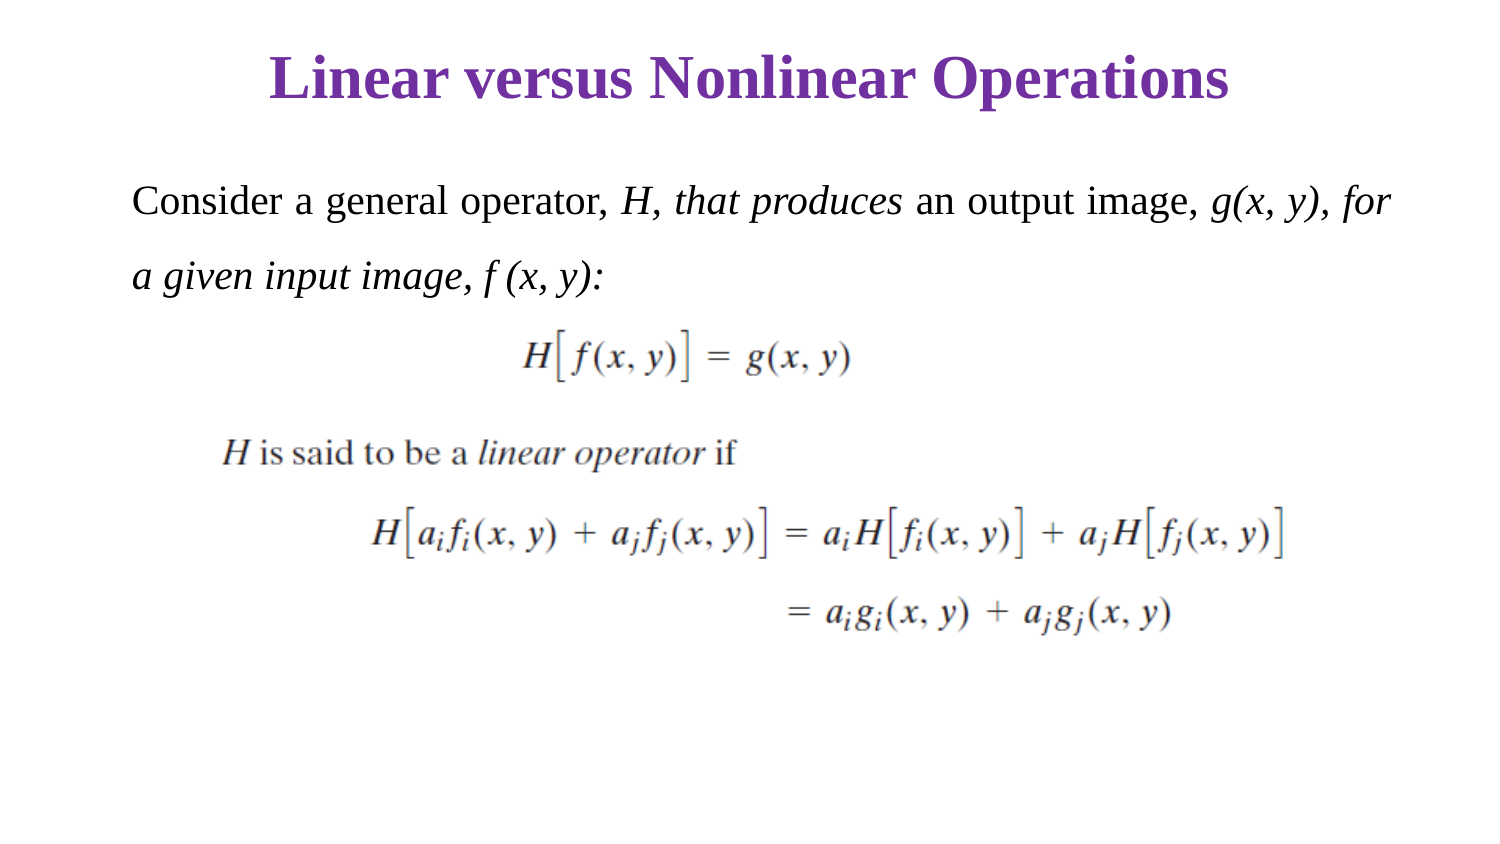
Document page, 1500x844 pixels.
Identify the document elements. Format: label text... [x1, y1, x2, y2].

title Linear versus Nonlinear Operations [75, 33, 1425, 113]
picture [222, 409, 1289, 642]
picture [515, 316, 860, 387]
text_box Consider a general operator, H, that produces an output image, g(x, y), for a given input image, f (x, y): [117, 140, 1407, 306]
